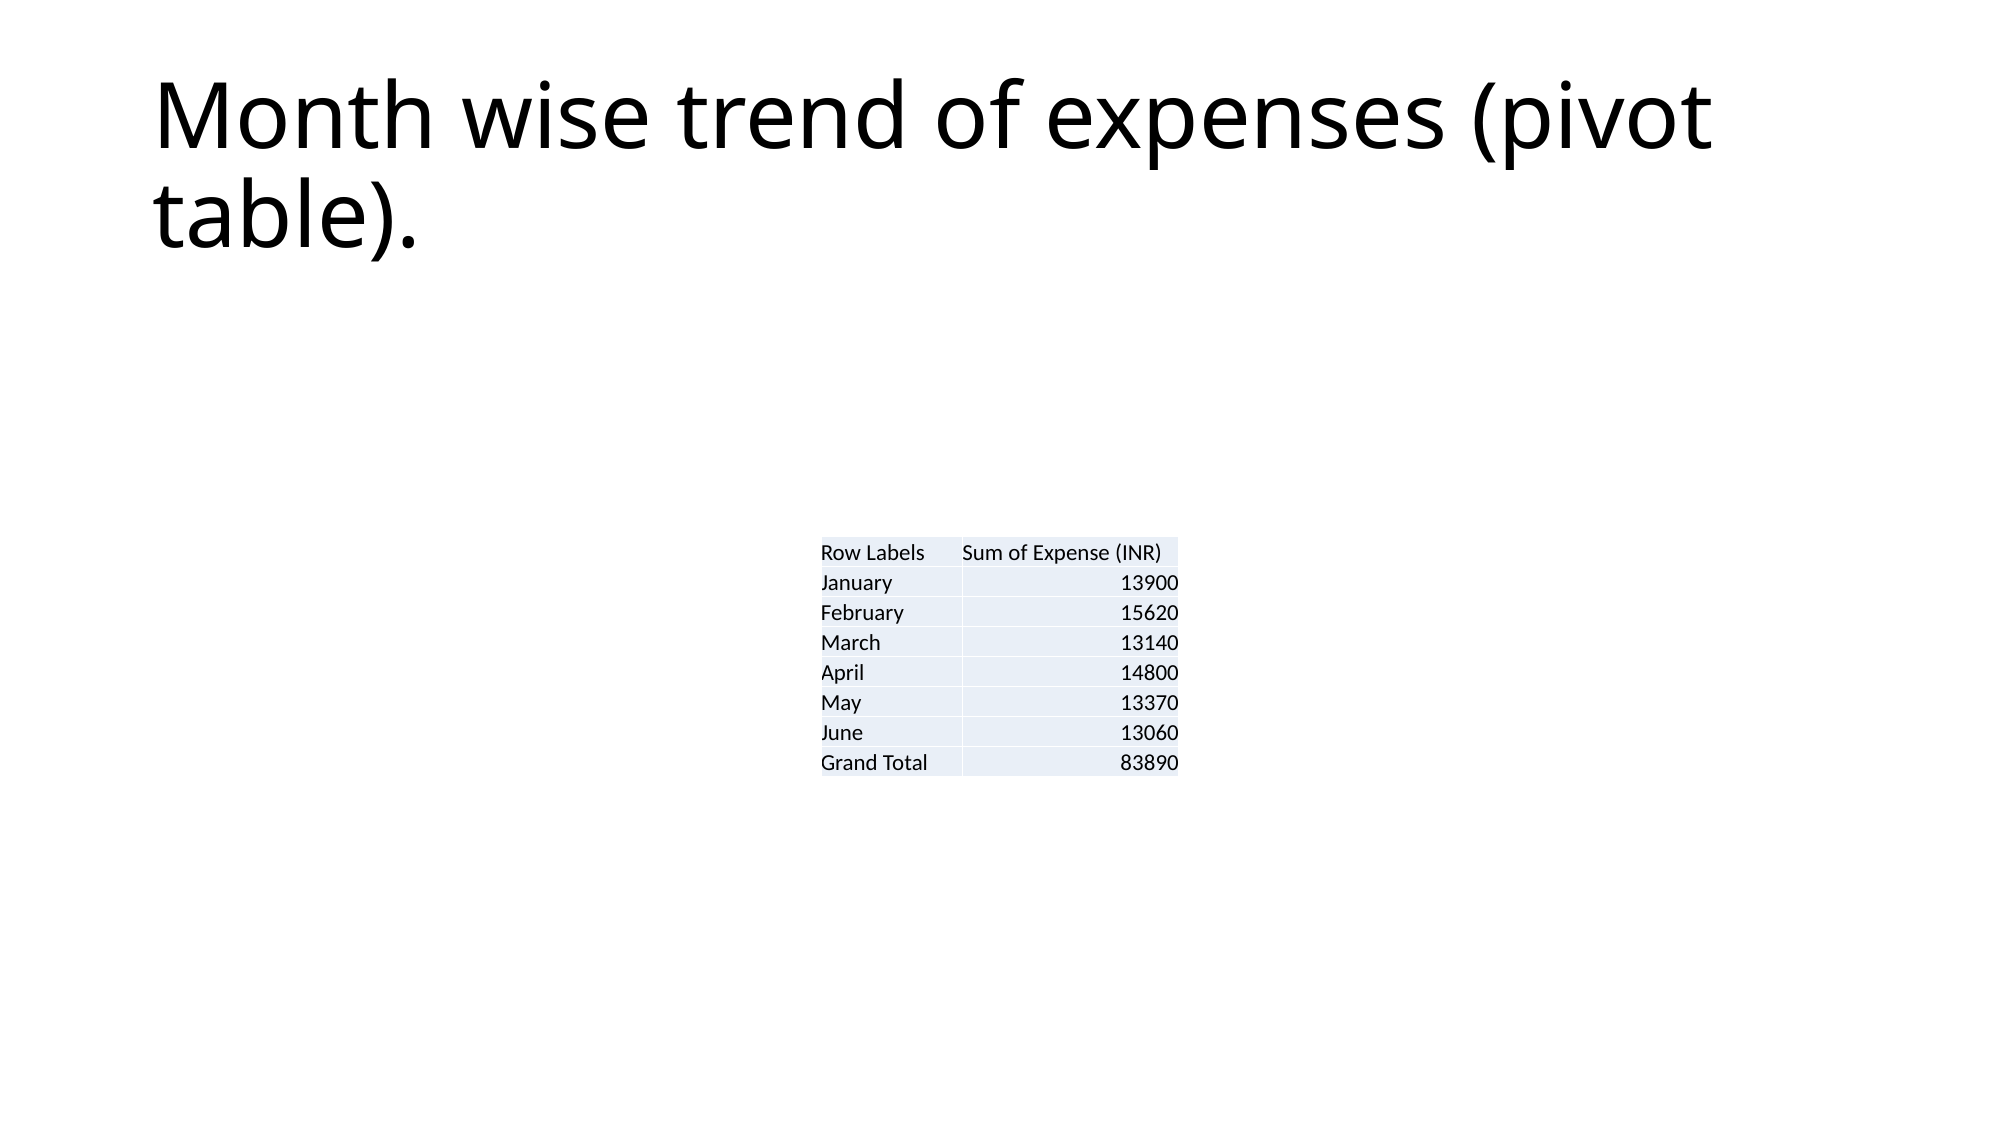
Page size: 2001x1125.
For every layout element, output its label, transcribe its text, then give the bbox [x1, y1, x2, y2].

table_cell February [822, 597, 962, 626]
table_cell March [822, 627, 962, 656]
table_cell April [822, 657, 962, 686]
table_cell 13060 [963, 717, 1178, 746]
table_cell Grand Total [822, 747, 962, 776]
table_cell 13370 [963, 687, 1178, 716]
table_cell 13140 [963, 627, 1178, 656]
table_cell 13900 [963, 567, 1178, 596]
table_cell January [822, 567, 962, 596]
table_header Row Labels [822, 537, 962, 566]
title Month wise trend of expenses (pivot table). [137, 59, 1863, 278]
table_header Sum of Expense (INR) [963, 537, 1178, 566]
table_cell 14800 [963, 657, 1178, 686]
table_cell 83890 [963, 747, 1178, 776]
table_cell May [822, 687, 962, 716]
table_cell 15620 [963, 597, 1178, 626]
table_cell June [822, 717, 962, 746]
